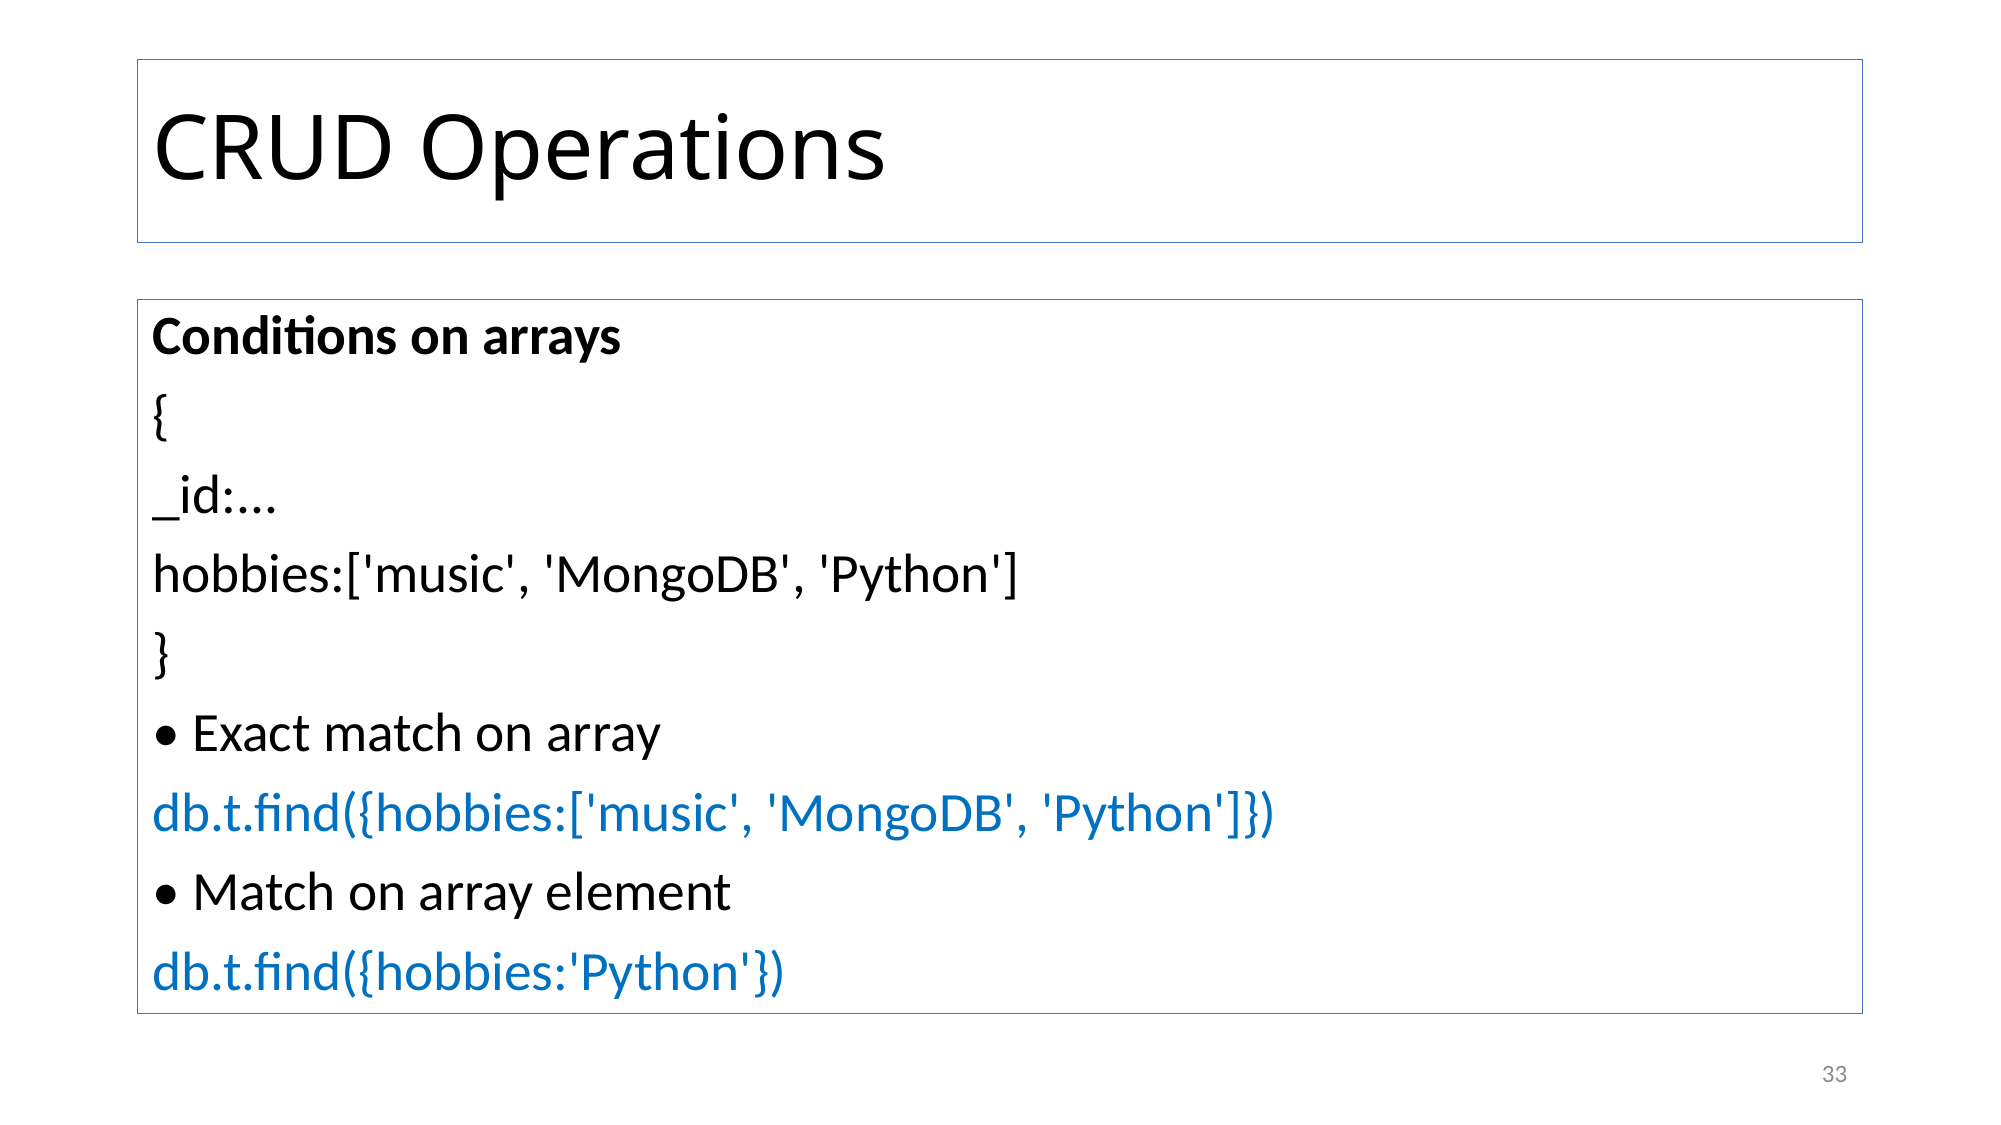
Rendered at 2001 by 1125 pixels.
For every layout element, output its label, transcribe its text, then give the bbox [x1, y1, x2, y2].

title CRUD Operations [137, 59, 1863, 243]
slide_number 33 [1412, 1042, 1863, 1103]
list Conditions on arrays { _id:... hobbies:['music', 'MongoDB', 'Python'] } • Exact match on array db.t.find({hobbies:['music', 'MongoDB', 'Python']}) • Match on array element db.t.find({hobbies:'Python'}) [137, 299, 1863, 1014]
